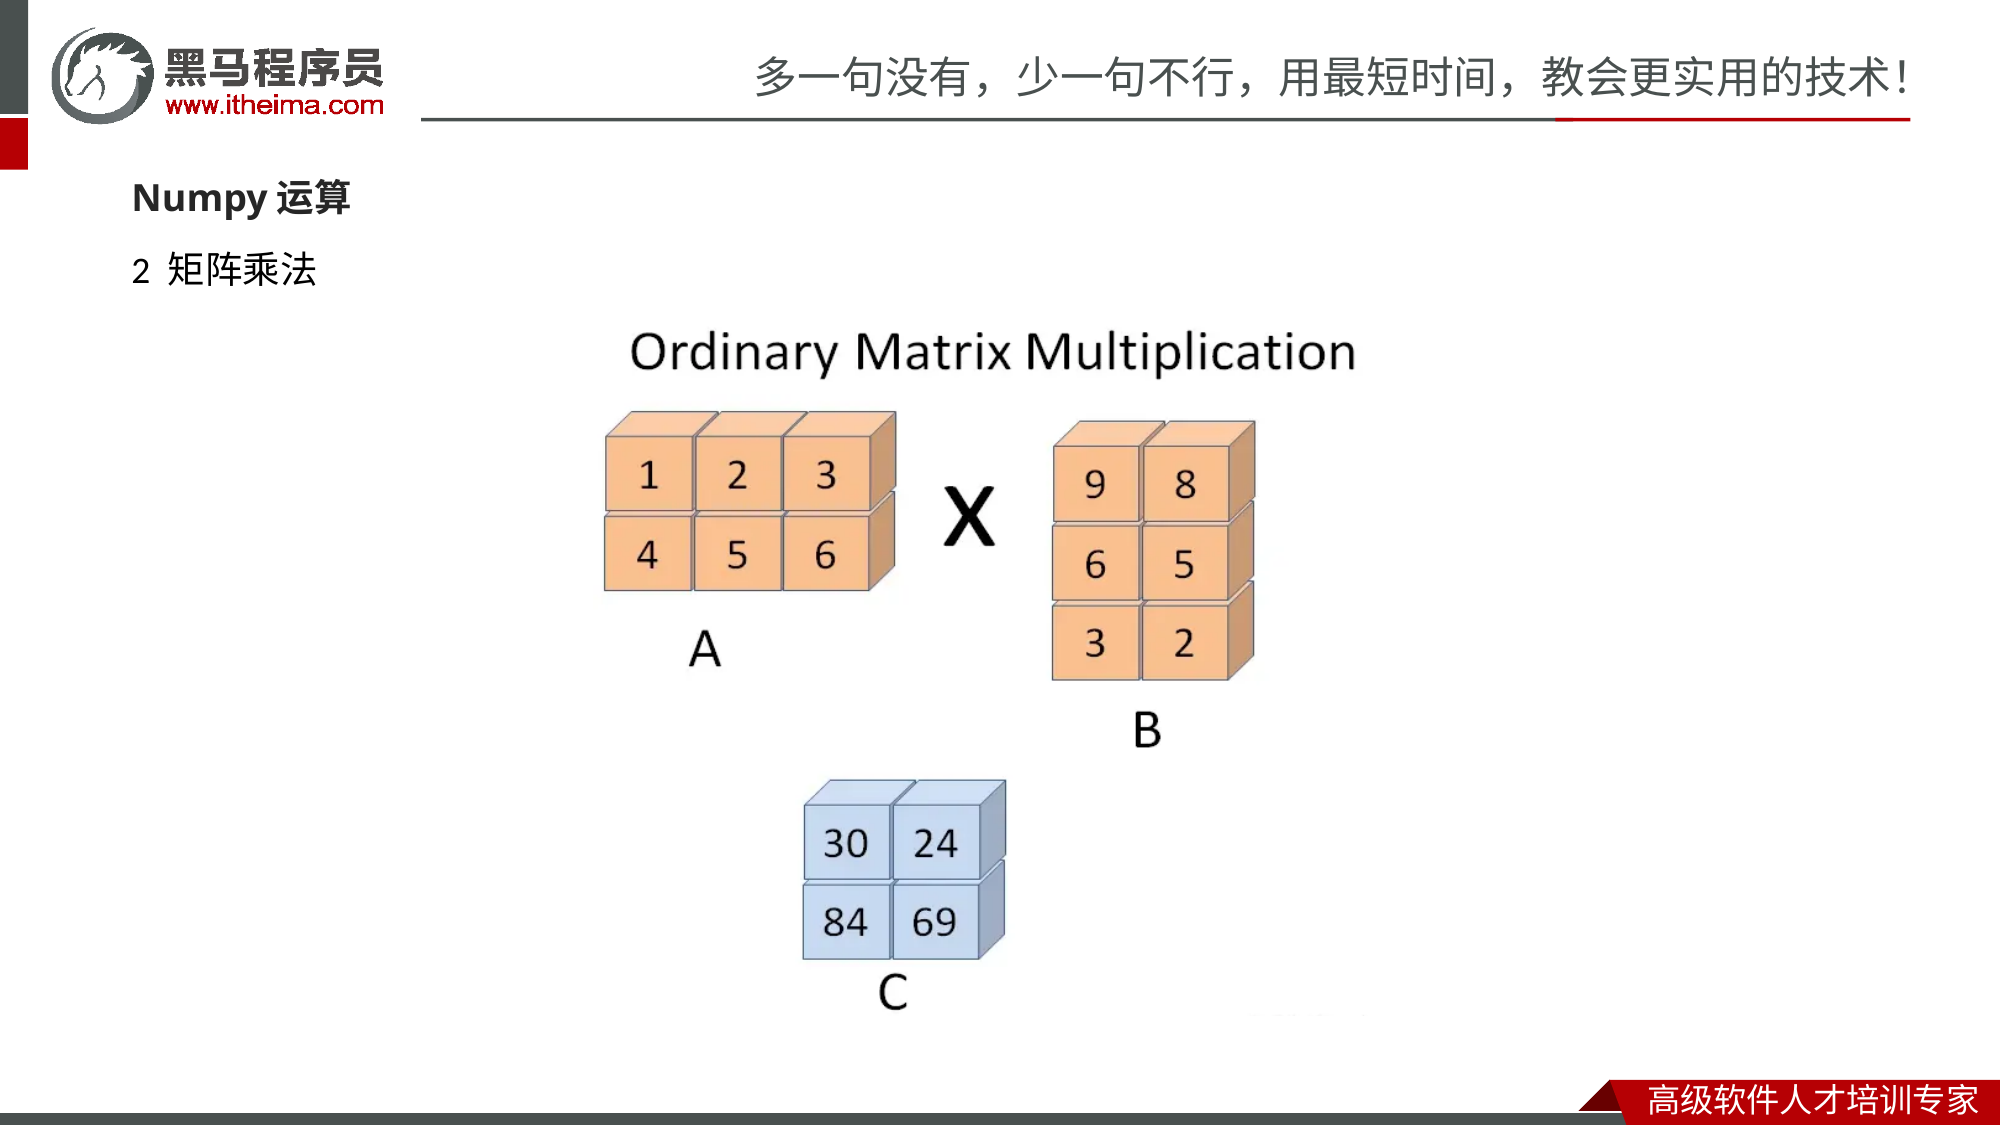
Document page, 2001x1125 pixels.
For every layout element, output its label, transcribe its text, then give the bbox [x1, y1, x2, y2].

picture [50, 26, 384, 125]
text_box 2 矩阵乘法 [116, 238, 1122, 299]
list Numpy运算 [116, 154, 1872, 239]
picture [593, 299, 1395, 1016]
